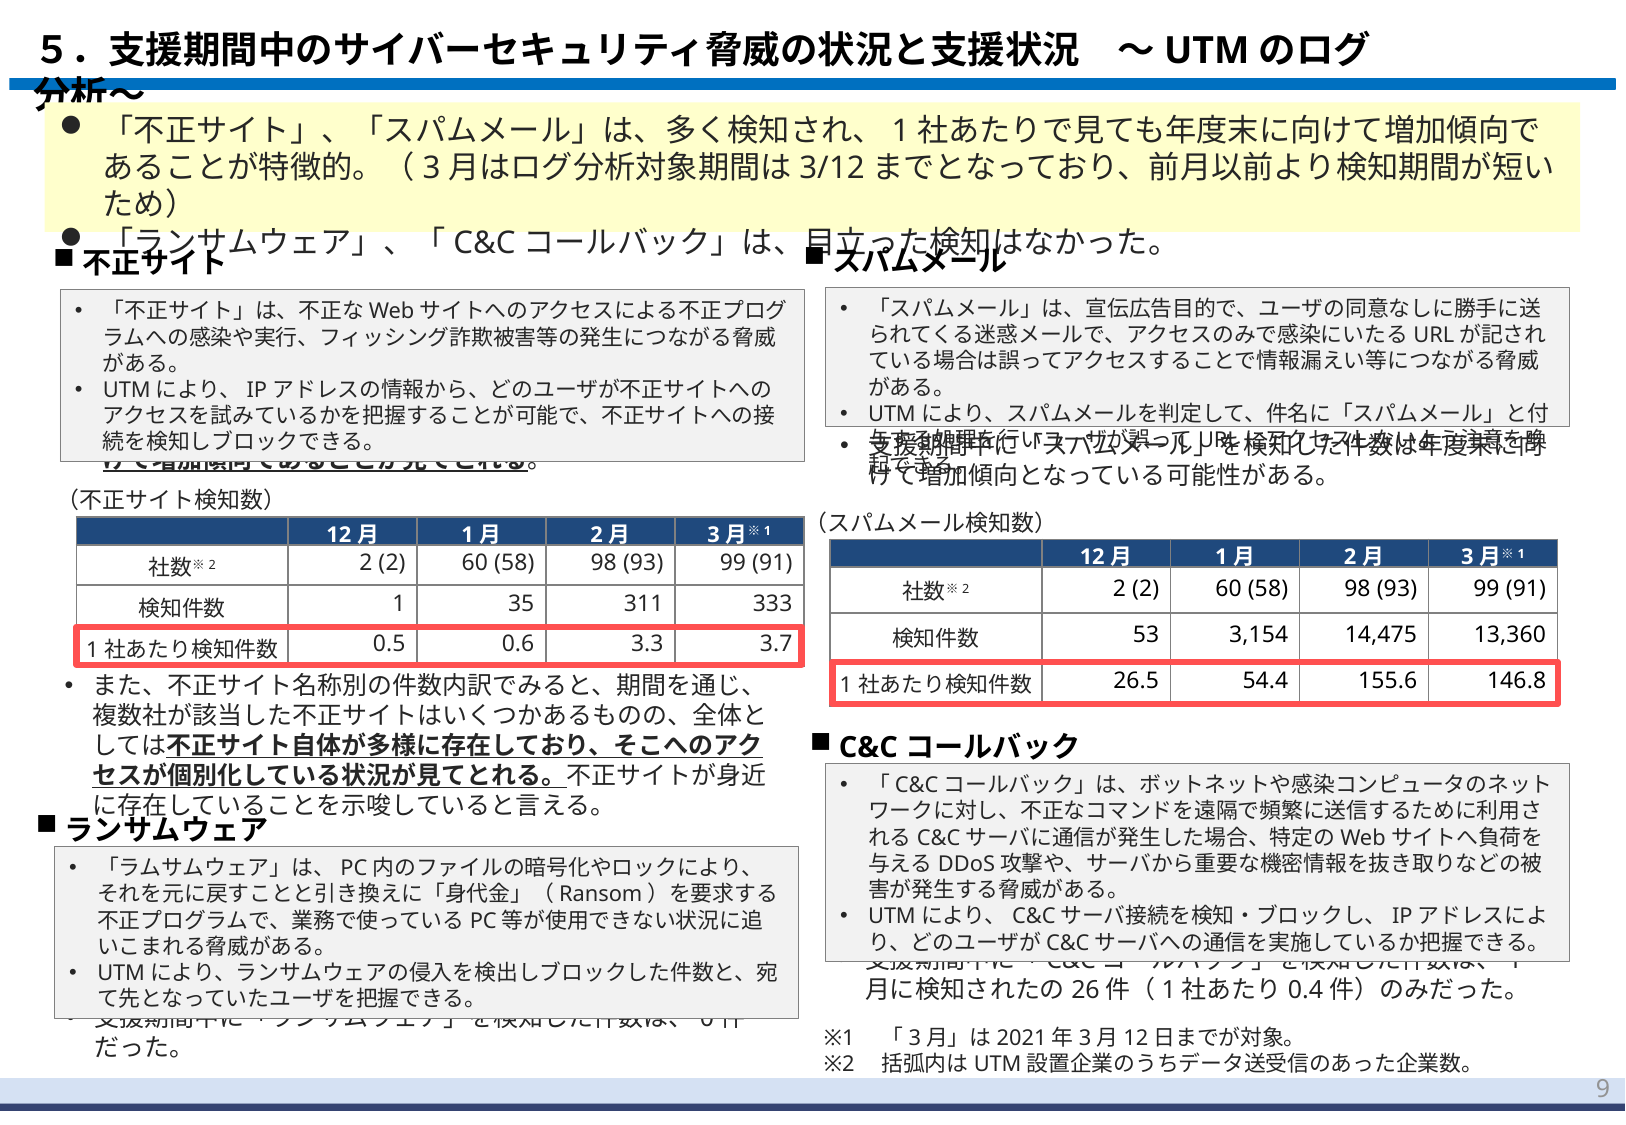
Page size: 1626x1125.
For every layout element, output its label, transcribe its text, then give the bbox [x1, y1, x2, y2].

table_header 3月※1 [676, 518, 789, 544]
table_header 3月※1 [1429, 540, 1557, 566]
text_box 「不正サイト」、「スパムメール」は、多く検知され、1社あたりで見ても年度末に向けて増加傾向であることが特徴的。（3月はログ分析対象期間は3/12までとなっており、前月以前より検知期間が短いため） 「ランサムウェア」、「C&Cコールバック」は、目立った検知はなかった。 [43, 100, 1582, 234]
table_cell 99 (91) [676, 546, 803, 584]
table_header 12月 [289, 518, 416, 544]
text_box C&Cコールバック [795, 727, 1096, 771]
table_cell 333 [676, 586, 803, 625]
table_header 12月 [1043, 540, 1170, 566]
table_cell 14,475 [1300, 614, 1428, 659]
table_cell 13,360 [1429, 614, 1557, 659]
text_box 支援期間中に「ランサムウェア」を検知した件数は、0件だった。 [51, 994, 796, 1070]
text_box 支援期間中に「C&Cコールバック」を検知した件数は、1月に検知されたの26件（1社あたり0.4件）のみだった。 [822, 936, 1567, 1012]
table_cell 98 (93) [1300, 568, 1428, 612]
table_cell 3,154 [1171, 614, 1299, 659]
text_box （不正サイト検知数） [41, 483, 302, 521]
table_cell 2 (2) [1043, 568, 1170, 612]
table_header 1月 [418, 518, 545, 544]
table_cell 社数※2 [831, 568, 1041, 612]
table_cell 1 [289, 586, 416, 625]
table_header [831, 544, 1041, 566]
text_box 「C&Cコールバック」は、ボットネットや感染コンピュータのネットワークに対し、不正なコマンドを遠隔で頻繁に送信するために利用されるC&Cサーバに通信が発生した場合、特定のWebサイトへ負荷を与えるDDoS攻撃や、サーバから重要な機密情報を抜き取りなどの被害が発生する脅威がある。 UTMにより、C&Cサーバ接続を検知・ブロックし、IPアドレスにより、どのユーザがC&Cサーバへの通信を実施しているか把握できる。 [825, 763, 1570, 962]
table_cell 検知件数 [831, 614, 1041, 659]
table_cell 99 (91) [1429, 568, 1557, 612]
text_box ※1 「3月」は2021年3月12日までが対象。 ※2 括弧内はUTM設置企業のうちデータ送受信のあった企業数。 [808, 1015, 1499, 1084]
table_cell 98 (93) [547, 546, 674, 584]
table_cell 社数※2 [77, 546, 287, 584]
table_cell 60 (58) [1171, 568, 1299, 612]
table_cell 53 [1043, 614, 1170, 659]
text_box （スパムメール検知数） [789, 506, 1073, 544]
text_box 「スパムメール」は、宣伝広告目的で、ユーザの同意なしに勝手に送られてくる迷惑メールで、アクセスのみで感染にいたるURLが記されている場合は誤ってアクセスすることで情報漏えい等につながる脅威がある。 UTMにより、スパムメールを判定して、件名に「スパムメール」と付与する処理を行いユーザが誤ってURLにアクセスしないよう注意を喚起できる。 [825, 287, 1570, 422]
table_cell 2 (2) [289, 546, 416, 584]
text_box 不正サイト [38, 244, 244, 288]
text_box 支援期間中に「不正サイト」を検知した件数は、年度末に向けて増加傾向であることが見てとれる。 [59, 462, 804, 481]
text_box また、不正サイト名称別の件数内訳でみると、期間を通じ、複数社が該当した不正サイトはいくつかあるものの、全体としては不正サイト自体が多様に存在しており、そこへのアクセスが個別化している状況が見てとれる。不正サイトが身近に存在していることを示唆していると言える。 [49, 662, 796, 827]
picture [0, 1078, 1245, 1111]
table_cell 60 (58) [418, 546, 545, 584]
title ５．支援期間中のサイバーセキュリティ脅威の状況と支援状況 ～UTMのログ分析～ [18, 18, 1420, 78]
table_header 2月 [547, 518, 674, 544]
table_cell 35 [418, 586, 545, 625]
text_box 「ラムサムウェア」は、PC内のファイルの暗号化やロックにより、それを元に戻すことと引き換えに「身代金」（Ransom）を要求する不正プログラムで、業務で使っているPC等が使用できない状況に追いこまれる脅威がある。 UTMにより、ランサムウェアの侵入を検出しブロックした件数と、宛て先となっていたユーザを把握できる。 [54, 846, 799, 1019]
text_box スパムメール [788, 241, 1023, 285]
text_box 支援期間中に「スパムメール」を検知した件数は年度末に向けて増加傾向となっている可能性がある。 [825, 422, 1570, 498]
slide_number 8 [1245, 1064, 1625, 1125]
text_box [74, 625, 804, 667]
table_cell 311 [547, 586, 674, 625]
text_box 「不正サイト」は、不正なWebサイトへのアクセスによる不正プログラムへの感染や実行、フィッシング詐欺被害等の発生につながる脅威がある。 UTMにより、IPアドレスの情報から、どのユーザが不正サイトへのアクセスを試みているかを把握することが可能で、不正サイトへの接続を検知しブロックできる。 [59, 289, 804, 462]
table_cell 検知件数 [77, 586, 287, 625]
table_header 2月 [1300, 540, 1428, 566]
text_box [830, 660, 1560, 706]
table_header 1月 [1171, 540, 1299, 566]
table_header [77, 521, 287, 544]
text_box ランサムウェア [21, 810, 284, 854]
